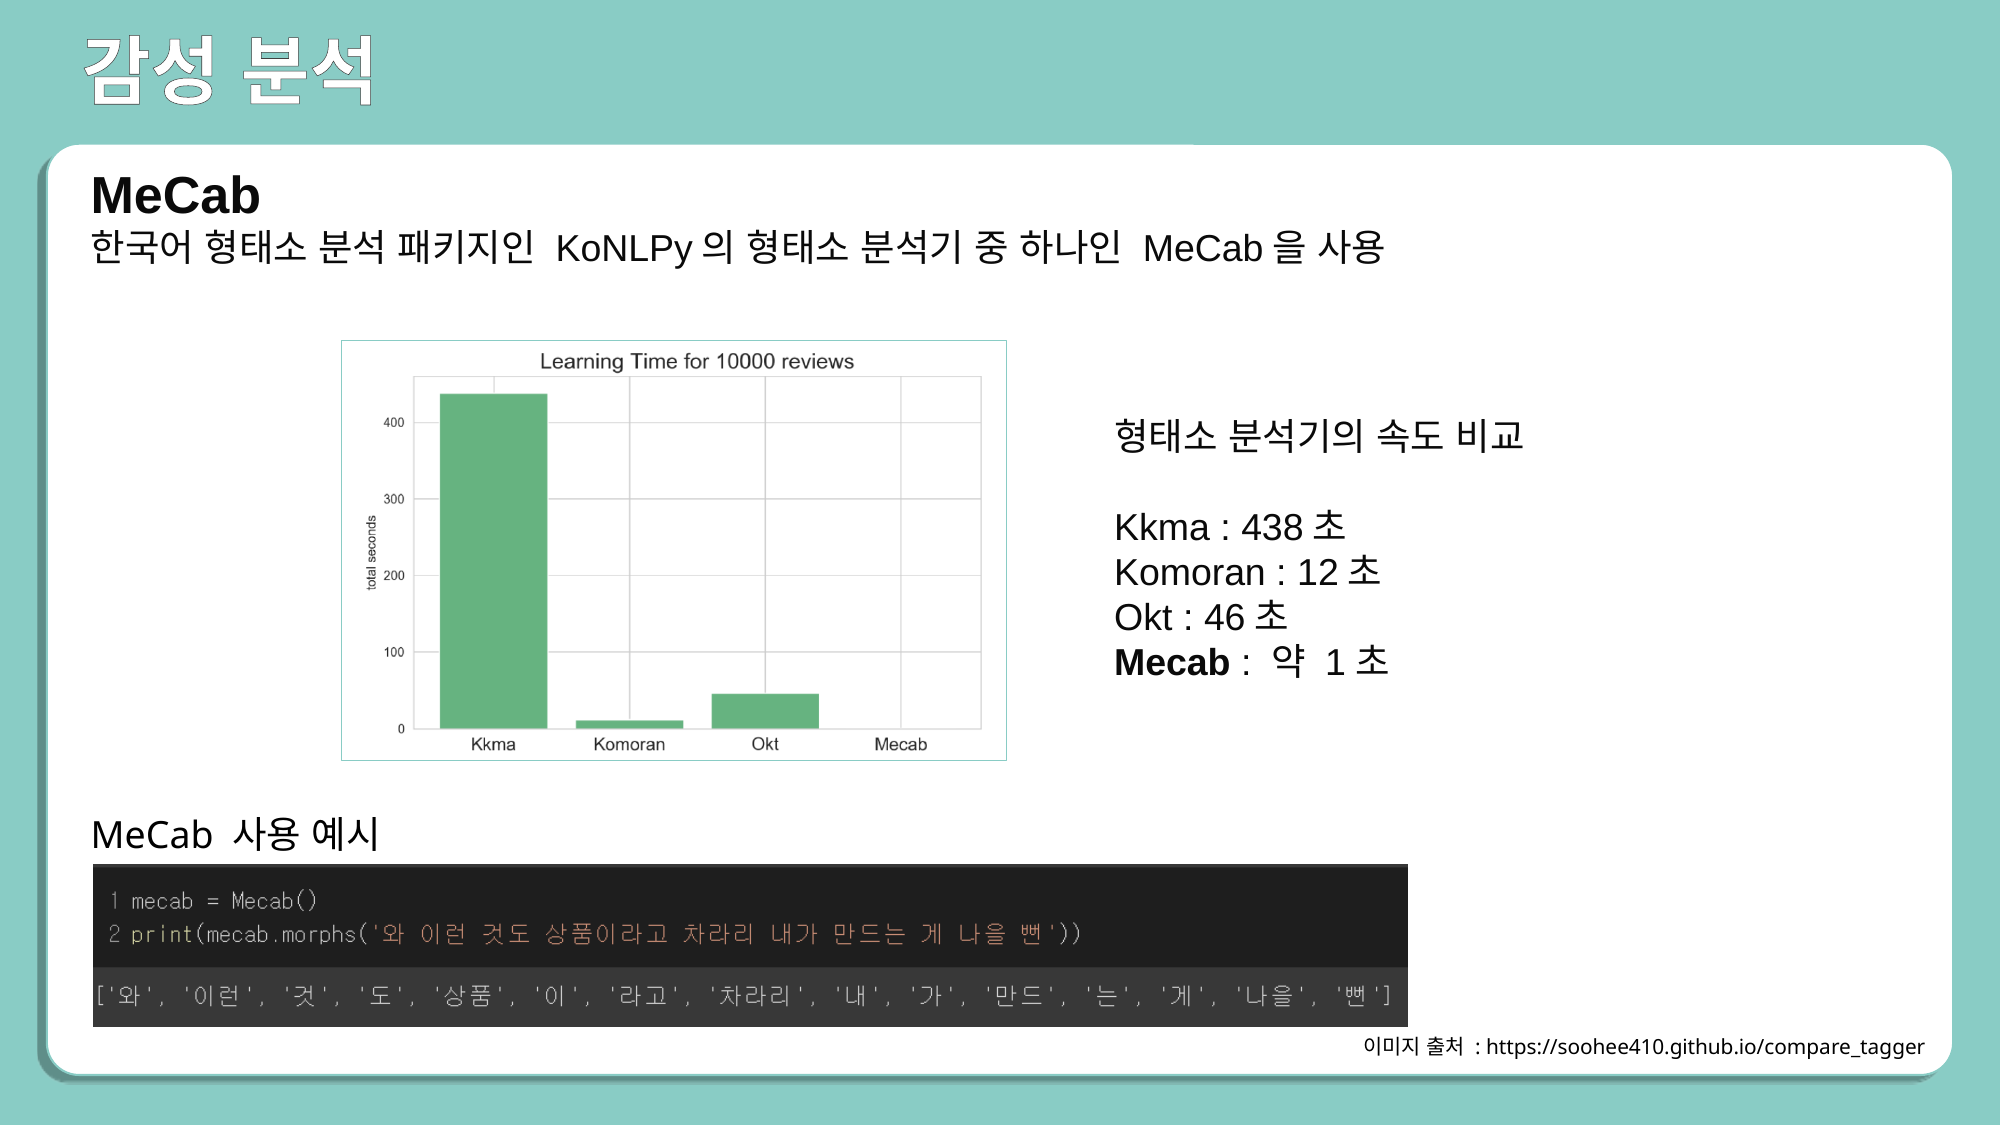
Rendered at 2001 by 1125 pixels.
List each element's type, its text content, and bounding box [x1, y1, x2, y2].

text_box 이미지 출처 : https://soohee410.github.io/compare_tagger [1349, 1026, 1954, 1067]
picture [93, 864, 1408, 1027]
text_box MeCab 한국어 형태소 분석 패키지인 KoNLPy의 형태소 분석기 중 하나인 MeCab을 사용 [75, 154, 1579, 277]
text_box 감성 분석 [66, 15, 926, 121]
picture [341, 340, 1006, 760]
text_box 형태소 분석기의 속도 비교 Kkma : 438초 Komoran : 12초 Okt : 46초 Mecab : 약 1초 [1099, 406, 1700, 691]
text_box MeCab 사용 예시 [75, 803, 451, 864]
text_box https://soohee410.github.io/compare_tagger [45, 142, 1955, 1077]
